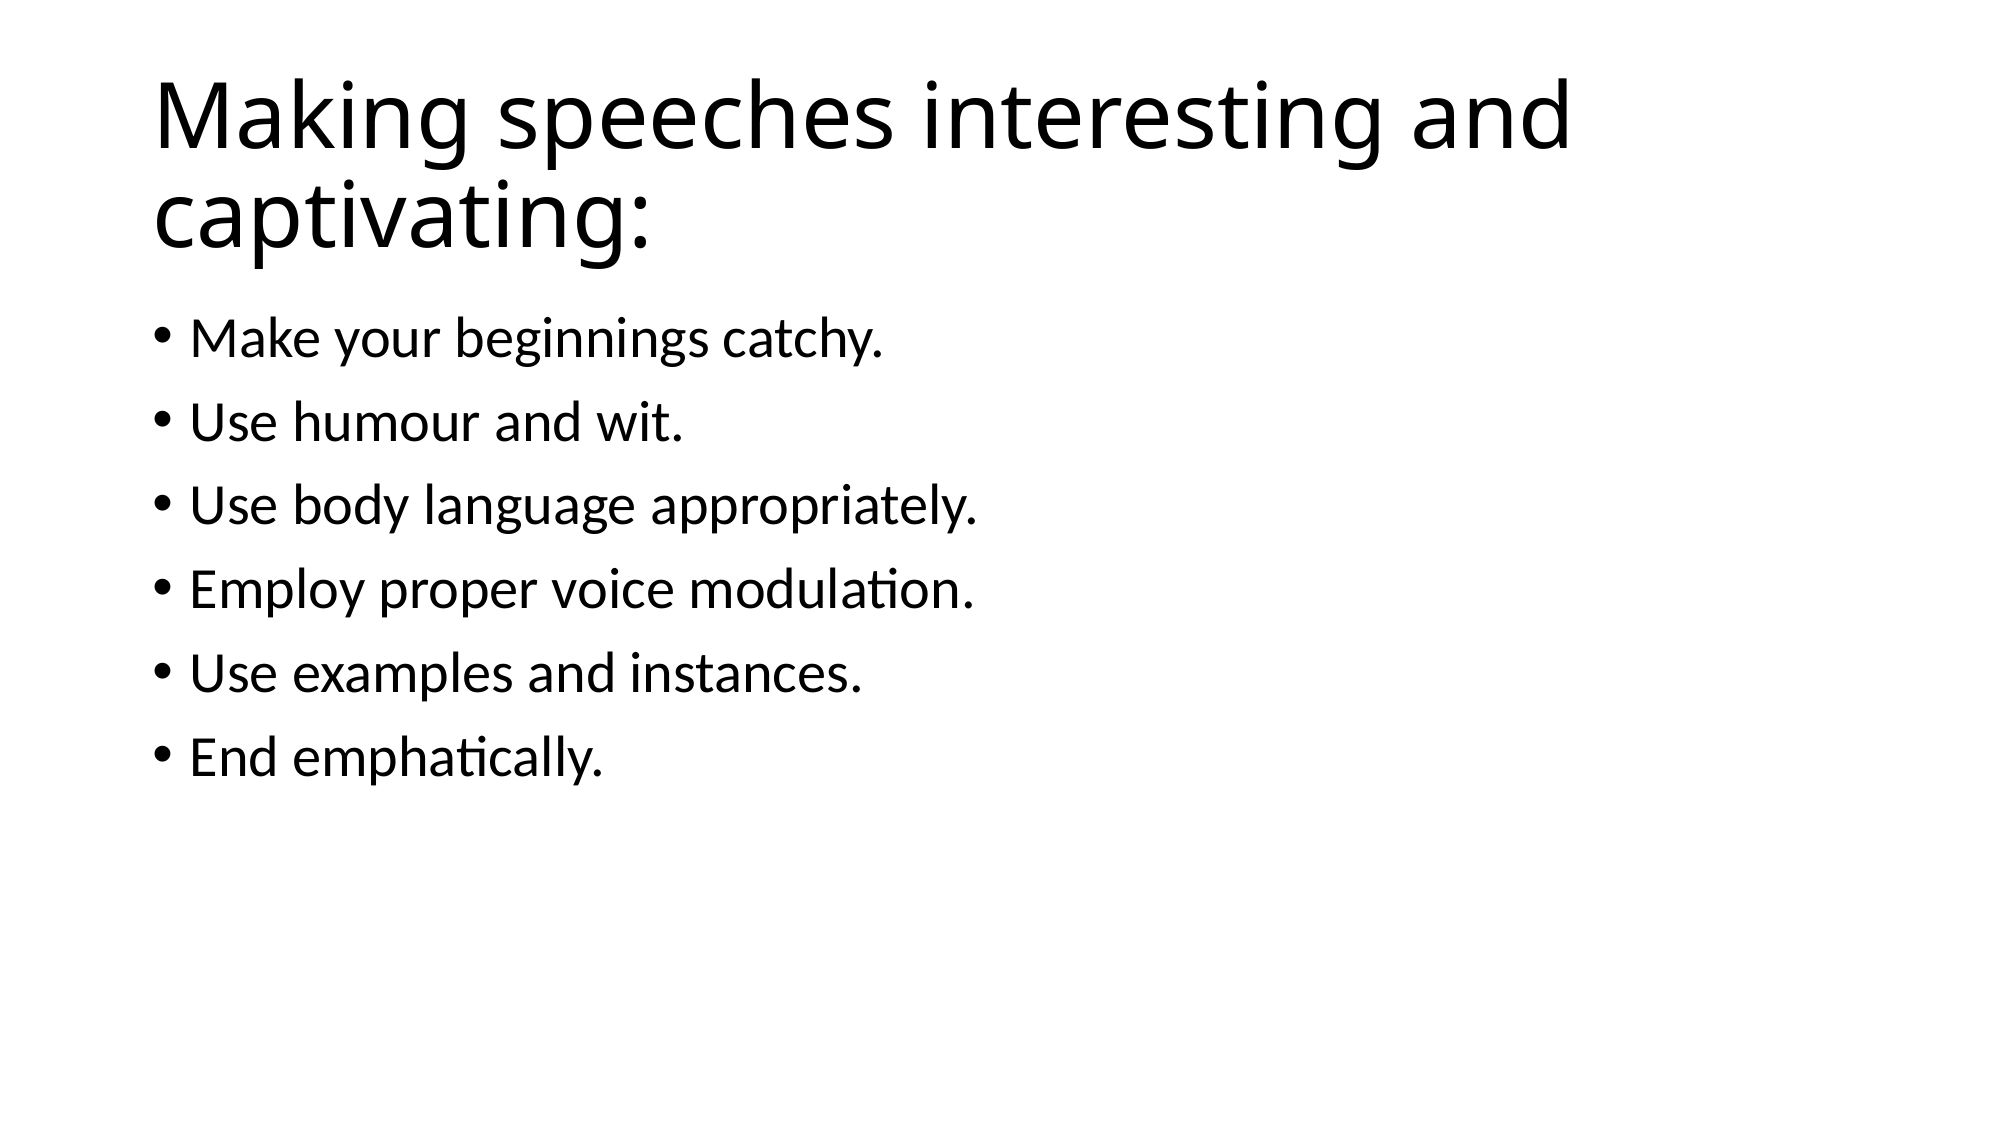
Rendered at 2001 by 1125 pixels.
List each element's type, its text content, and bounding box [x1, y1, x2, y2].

list Make your beginnings catchy. Use humour and wit. Use body language appropriately. Employ proper voice modulation. Use examples and instances. End emphatically. [137, 299, 1863, 1014]
title Making speeches interesting and captivating: [137, 59, 1863, 278]
